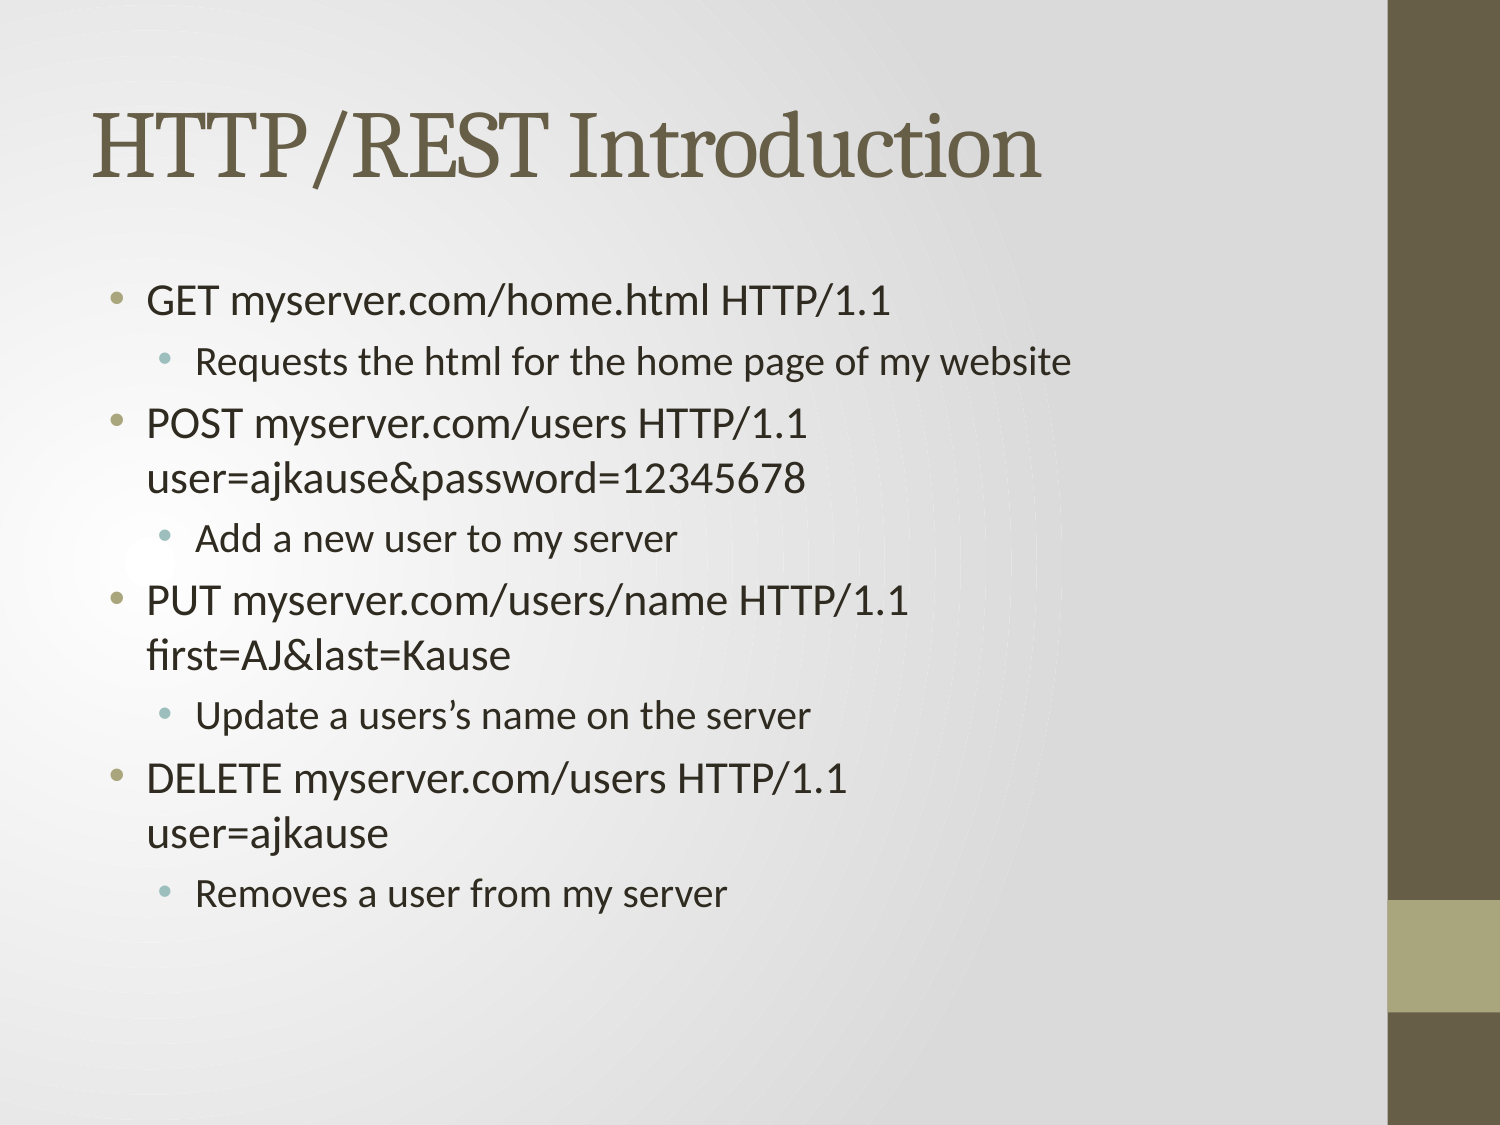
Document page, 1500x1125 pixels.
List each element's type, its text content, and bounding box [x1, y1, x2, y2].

title HTTP/REST Introduction [75, 45, 1325, 233]
list GET myserver.com/home.html HTTP/1.1 Requests the html for the home page of my website POST myserver.com/users HTTP/1.1 user=ajkause&password=12345678 Add a new user to my server PUT myserver.com/users/name HTTP/1.1 first=AJ&last=Kause Update a users’s name on the server DELETE myserver.com/users HTTP/1.1 user=ajkause Removes a user from my server [75, 262, 1325, 1050]
